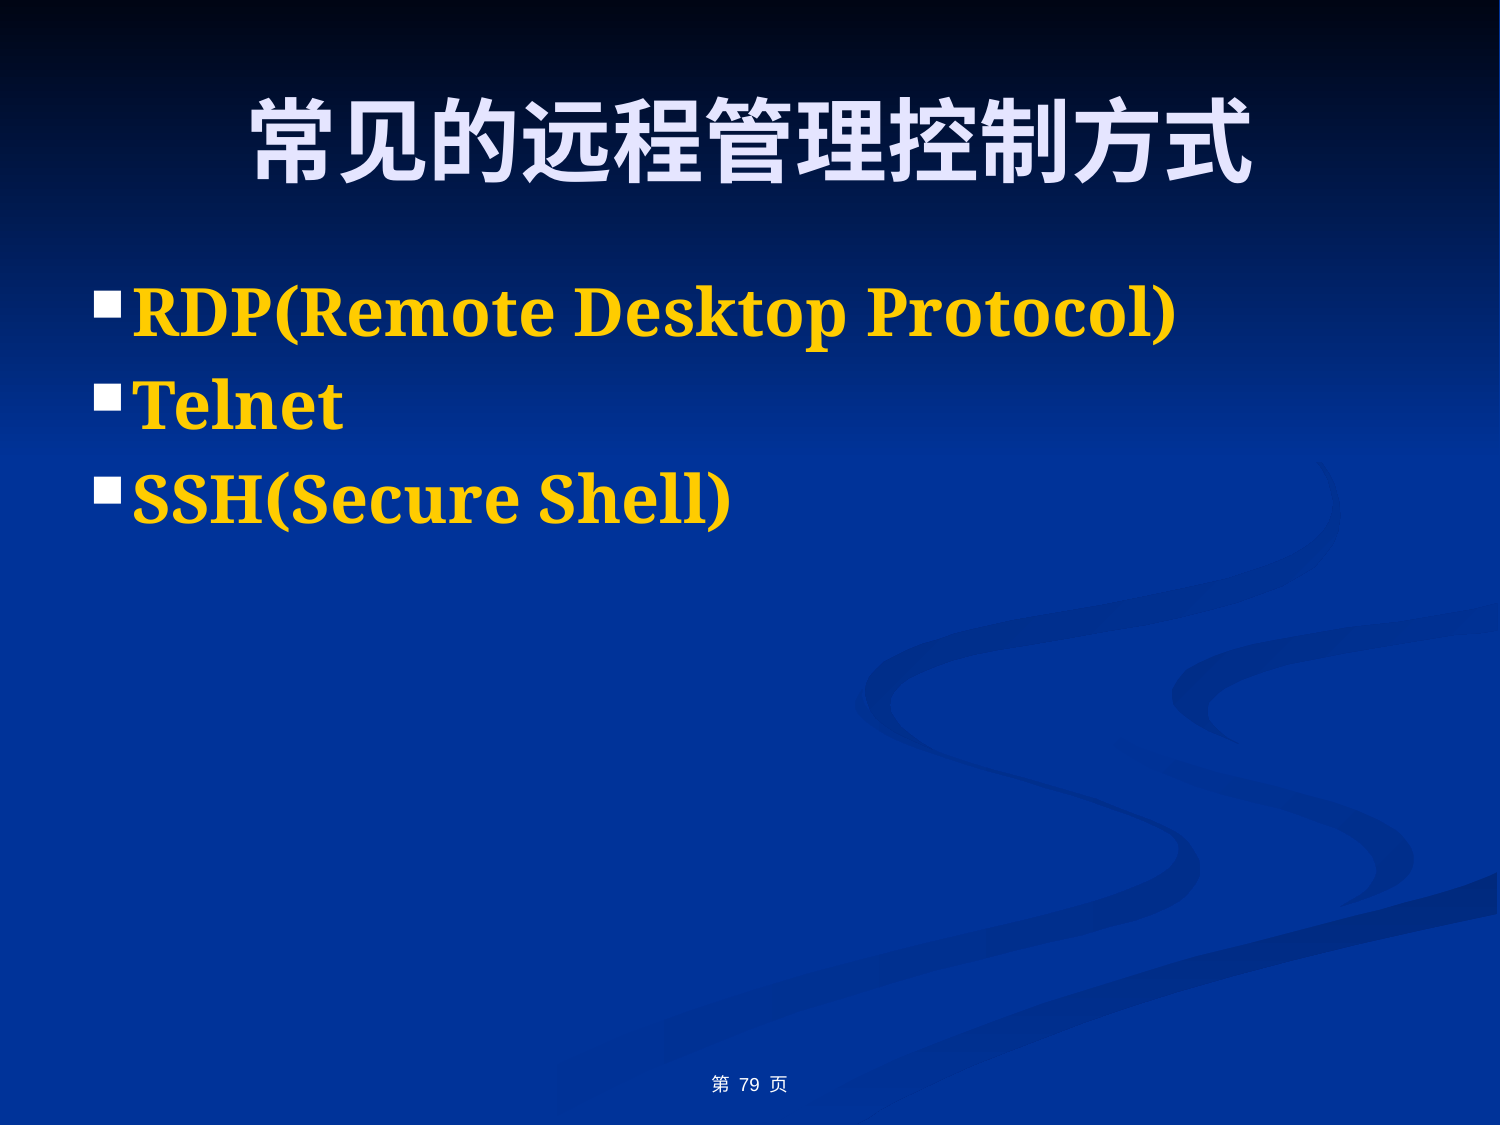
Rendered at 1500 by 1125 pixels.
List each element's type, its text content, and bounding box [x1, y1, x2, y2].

title 常见的远程管理控制方式 [75, 45, 1425, 233]
footer 第 79 页 [512, 1025, 988, 1104]
list RDP(Remote Desktop Protocol) Telnet SSH(Secure Shell) [75, 262, 1425, 1005]
